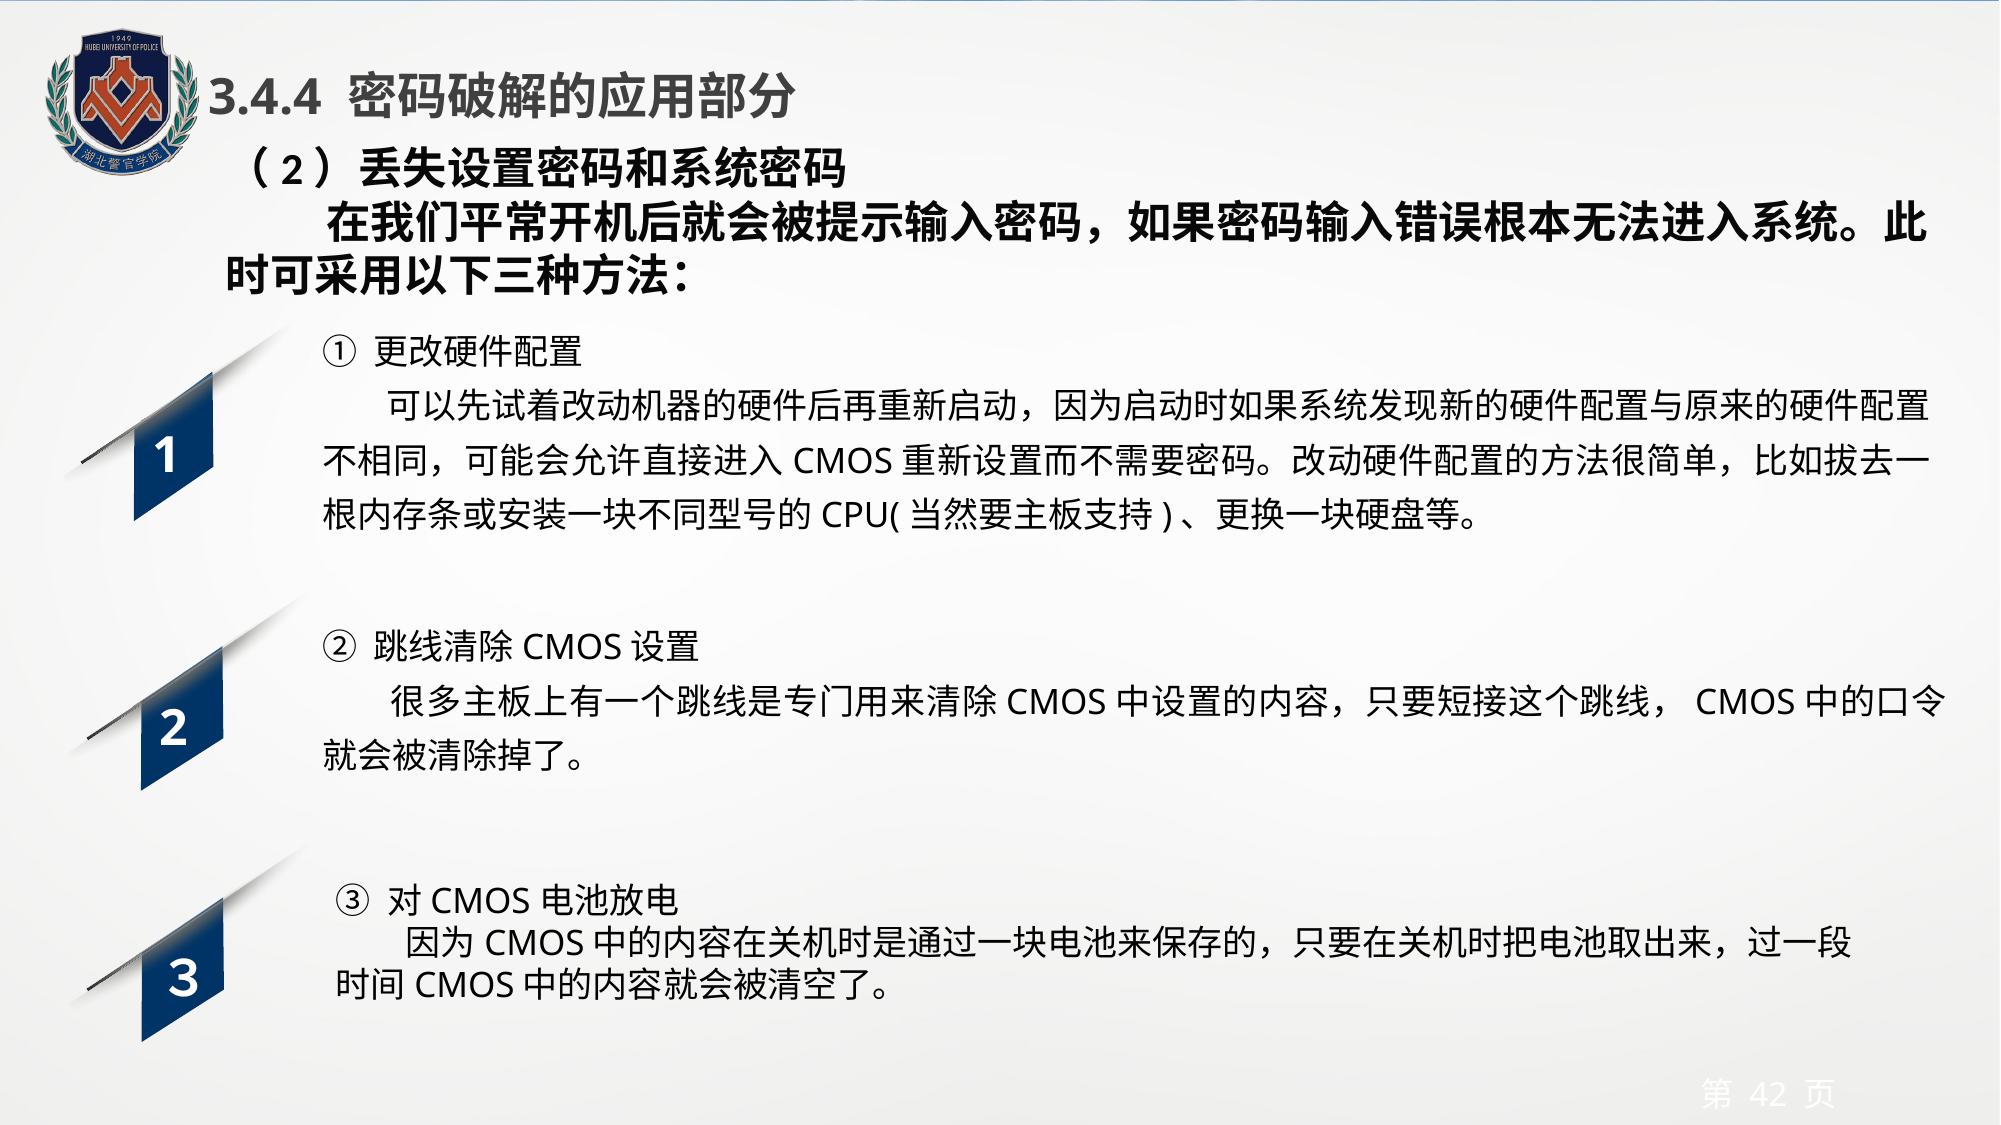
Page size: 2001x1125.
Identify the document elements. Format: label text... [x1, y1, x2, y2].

picture [0, 0, 2000, 1125]
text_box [48, 897, 339, 1043]
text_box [44, 371, 325, 522]
text_box 3.4.4 密码破解的应用部分 [193, 57, 863, 133]
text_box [48, 645, 339, 791]
text_box ① 更改硬件配置 可以先试着改动机器的硬件后再重新启动，因为启动时如果系统发现新的硬件配置与原来的硬件配置不相同，可能会允许直接进入CMOS重新设置而不需要密码。改动硬件配置的方法很简单，比如拔去一根内存条或安装一块不同型号的CPU(当然要主板支持)、更换一块硬盘等。 [307, 309, 1945, 543]
text_box ③ 对CMOS电池放电 因为CMOS中的内容在关机时是通过一块电池来保存的，只要在关机时把电池取出来，过一段时间CMOS中的内容就会被清空了。 [321, 871, 1893, 1013]
text_box ② 跳线清除CMOS设置 很多主板上有一个跳线是专门用来清除CMOS中设置的内容，只要短接这个跳线，CMOS中的口令就会被清除掉了。 [307, 604, 1962, 784]
text_box （2）丢失设置密码和系统密码 在我们平常开机后就会被提示输入密码，如果密码输入错误根本无法进入系统。此时可采用以下三种方法： [210, 132, 1945, 308]
